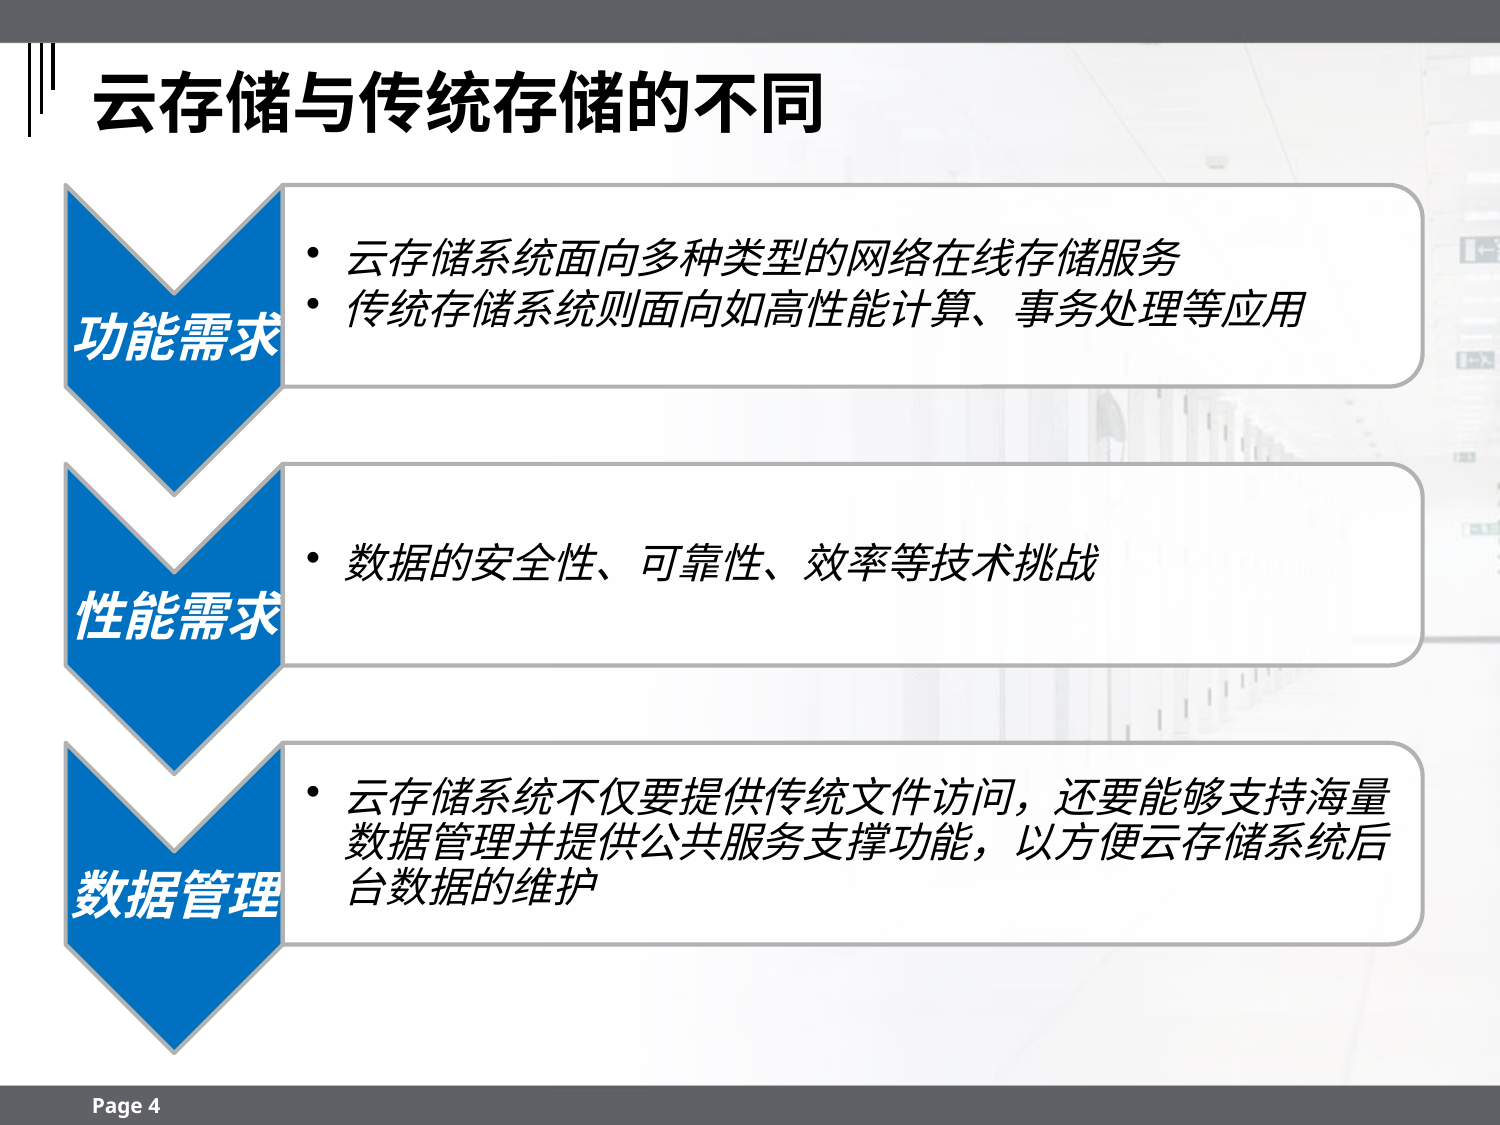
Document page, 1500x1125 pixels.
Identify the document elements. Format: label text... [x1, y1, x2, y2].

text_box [65, 184, 1423, 1054]
slide_number Page 4 [76, 1085, 313, 1118]
title 云存储与传统存储的不同 [76, 51, 1034, 149]
picture [0, 0, 1500, 1125]
